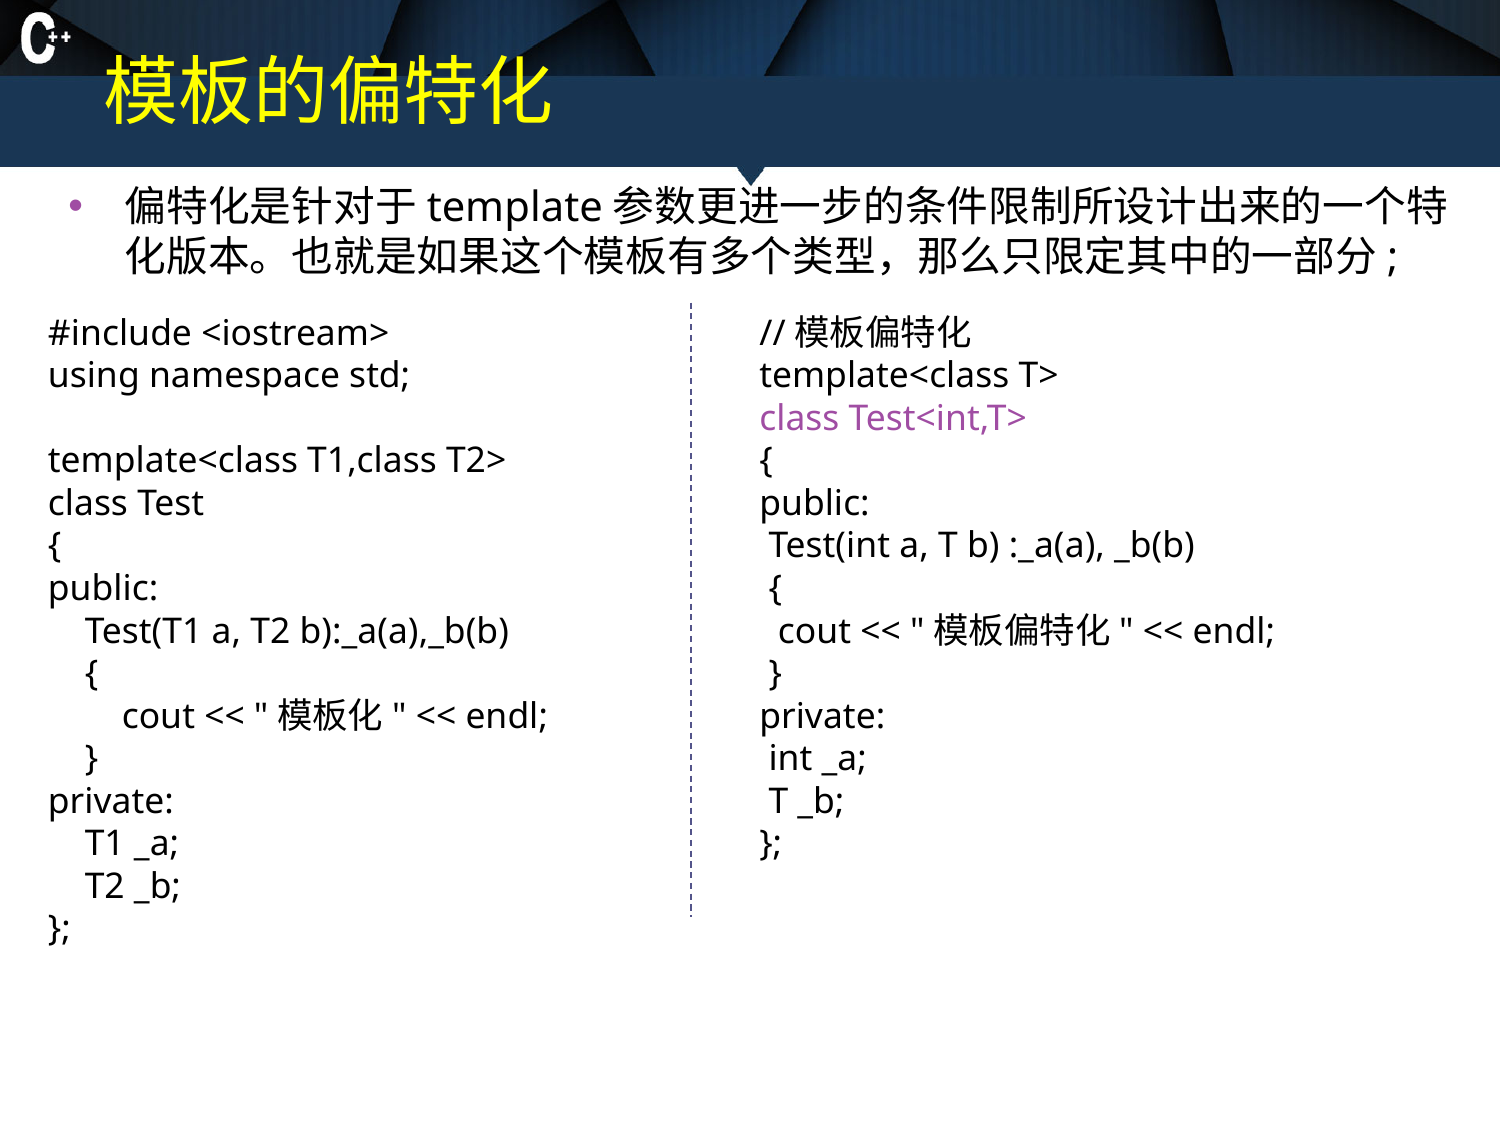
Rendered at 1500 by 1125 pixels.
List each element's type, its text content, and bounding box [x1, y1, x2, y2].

text_box #include <iostream> using namespace std; template<class T1,class T2> class Test { public: Test(T1 a, T2 b):_a(a),_b(b) { cout << "模板化" << endl; } private: T1 _a; T2 _b; }; [33, 302, 766, 956]
title 模板的偏特化 [88, 19, 1216, 159]
text_box //模板偏特化 template<class T> class Test<int,T> { public: Test(int a, T b) :_a(a), _b(b) { cout << "模板偏特化" << endl; } private: int _a; T _b; }; [744, 302, 1406, 871]
list 偏特化是针对于template参数更进一步的条件限制所设计出来的一个特化版本。也就是如果这个模板有多个类型，那么只限定其中的一部分; [35, 172, 1465, 386]
picture [0, 0, 1500, 1125]
